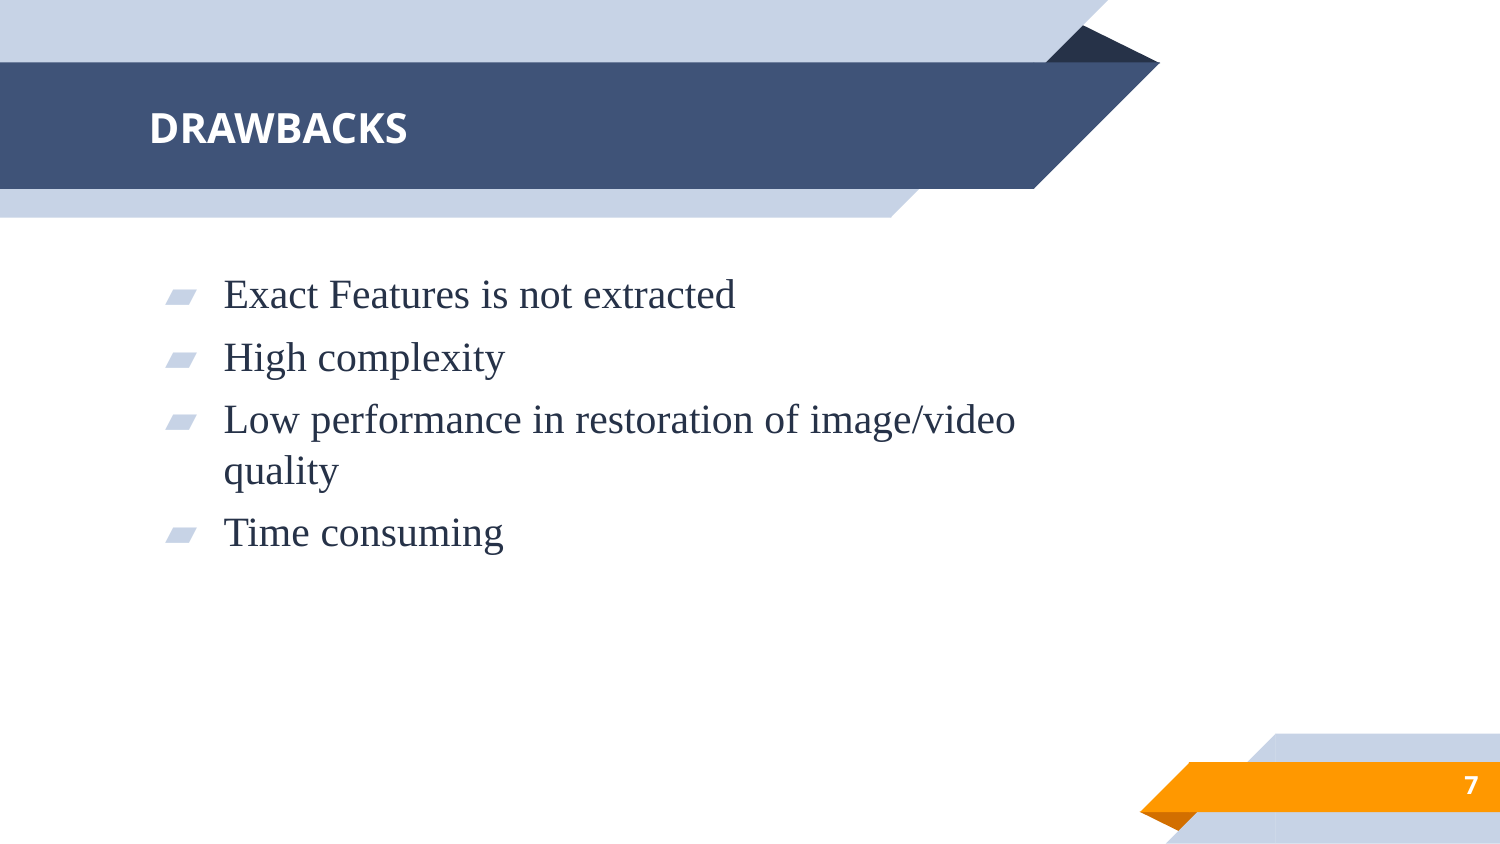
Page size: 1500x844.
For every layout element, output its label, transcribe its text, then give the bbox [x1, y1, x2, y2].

list Exact Features is not extracted High complexity Low performance in restoration of image/video quality Time consuming [133, 252, 1109, 700]
title DRAWBACKS [133, 64, 997, 190]
slide_number 7 [1249, 760, 1494, 813]
